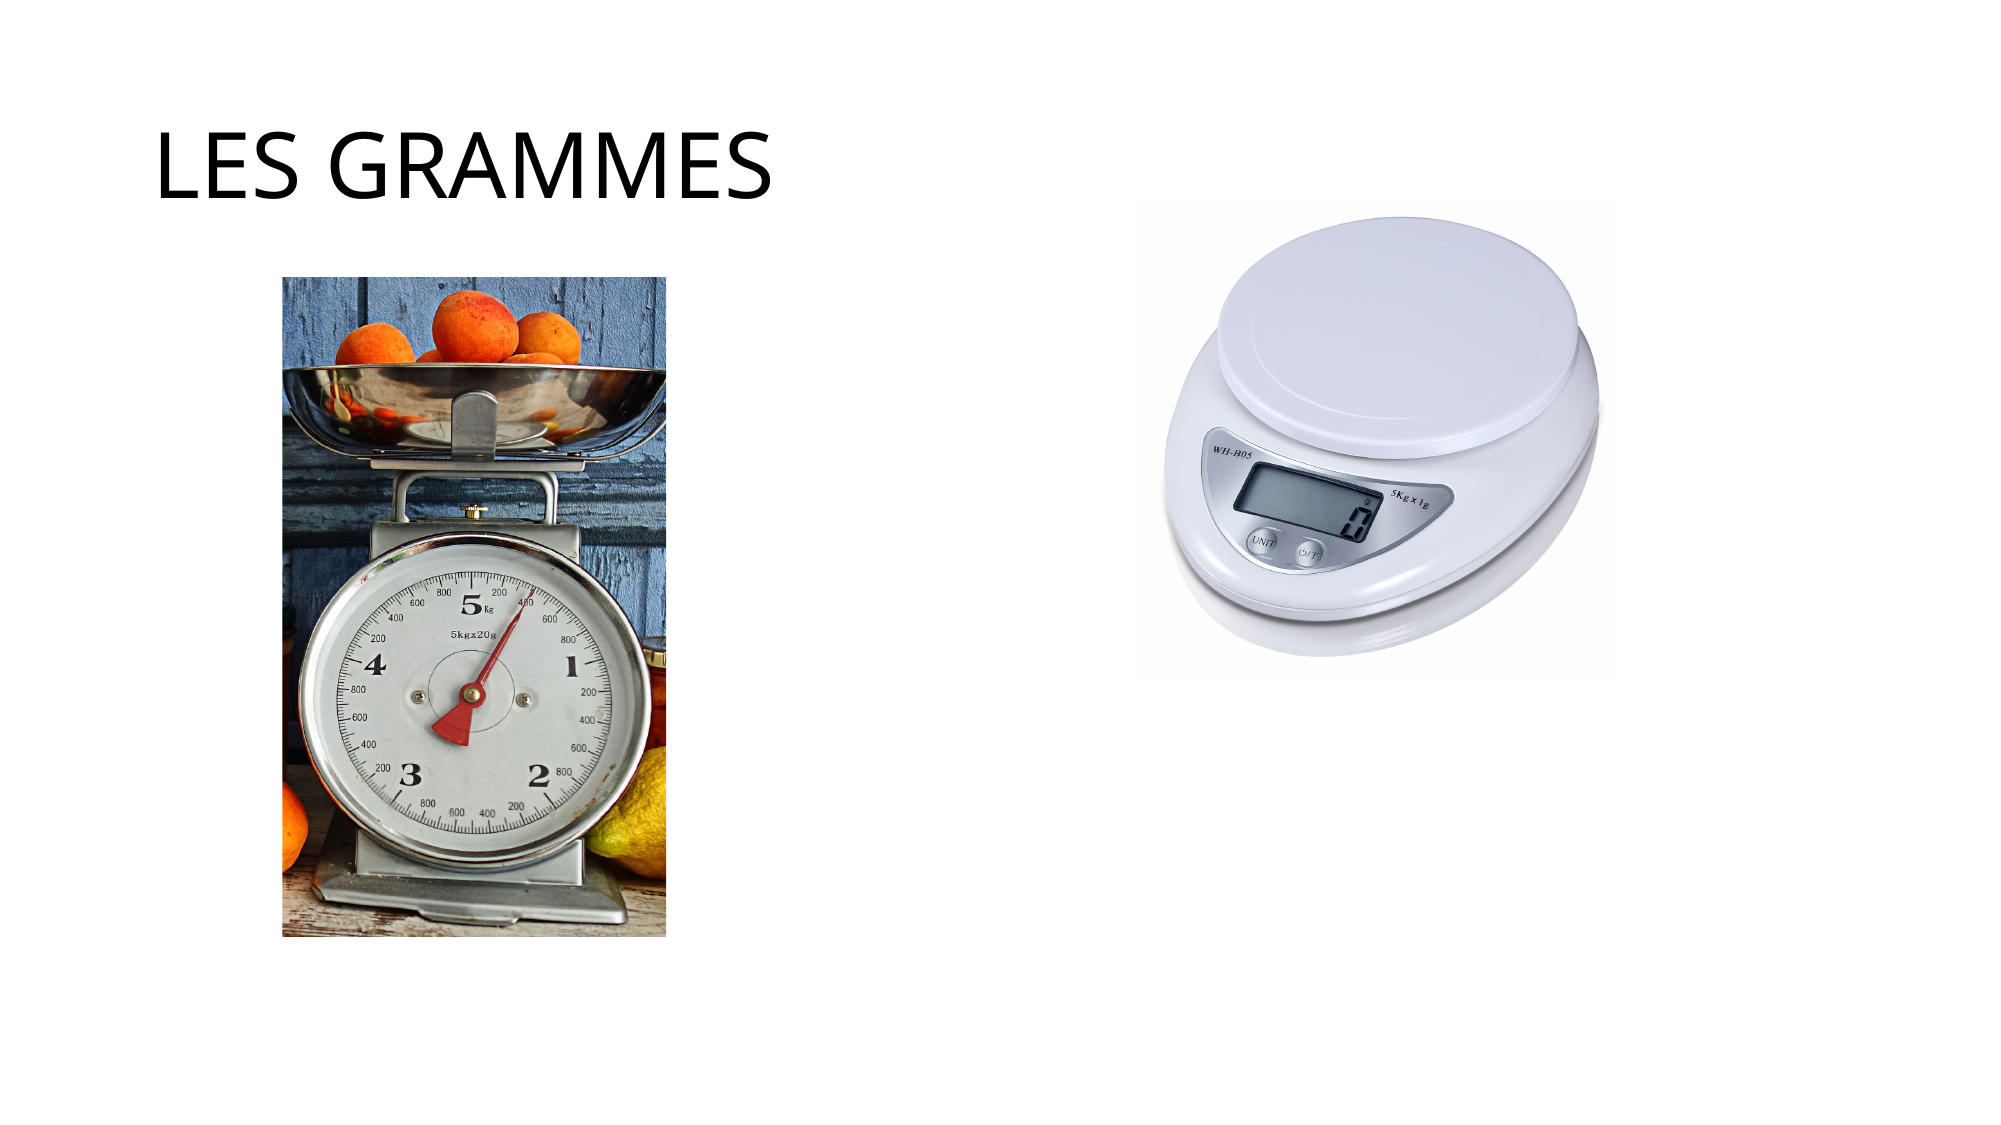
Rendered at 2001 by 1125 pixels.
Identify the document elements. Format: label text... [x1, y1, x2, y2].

picture [282, 277, 667, 937]
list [1134, 196, 1618, 680]
title LES GRAMMES [137, 59, 1863, 278]
